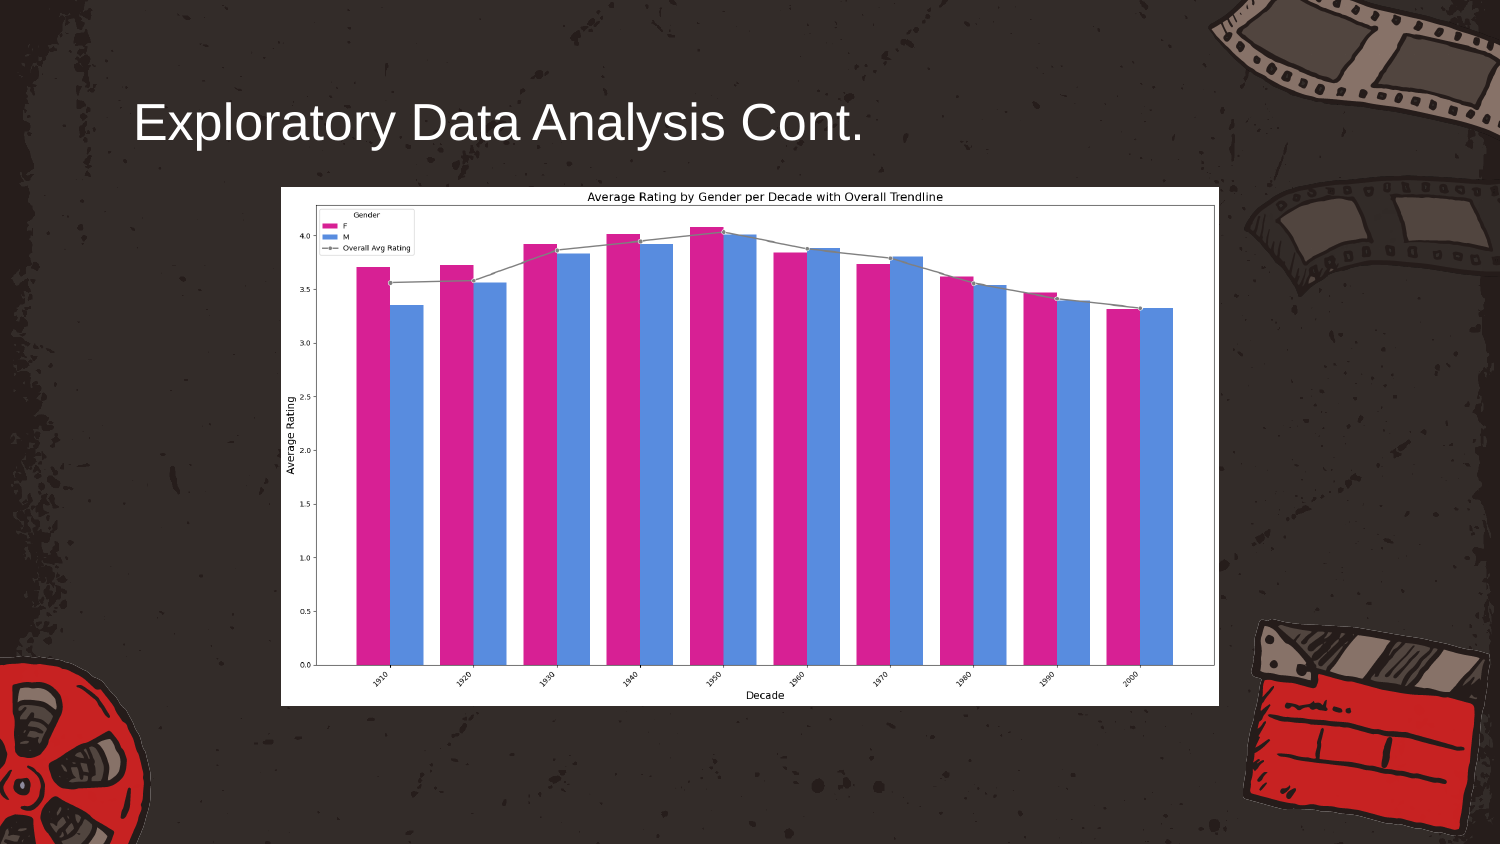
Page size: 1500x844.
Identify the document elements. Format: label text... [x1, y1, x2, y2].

title Exploratory Data Analysis Cont. [118, 72, 1219, 188]
picture [0, 0, 1500, 844]
